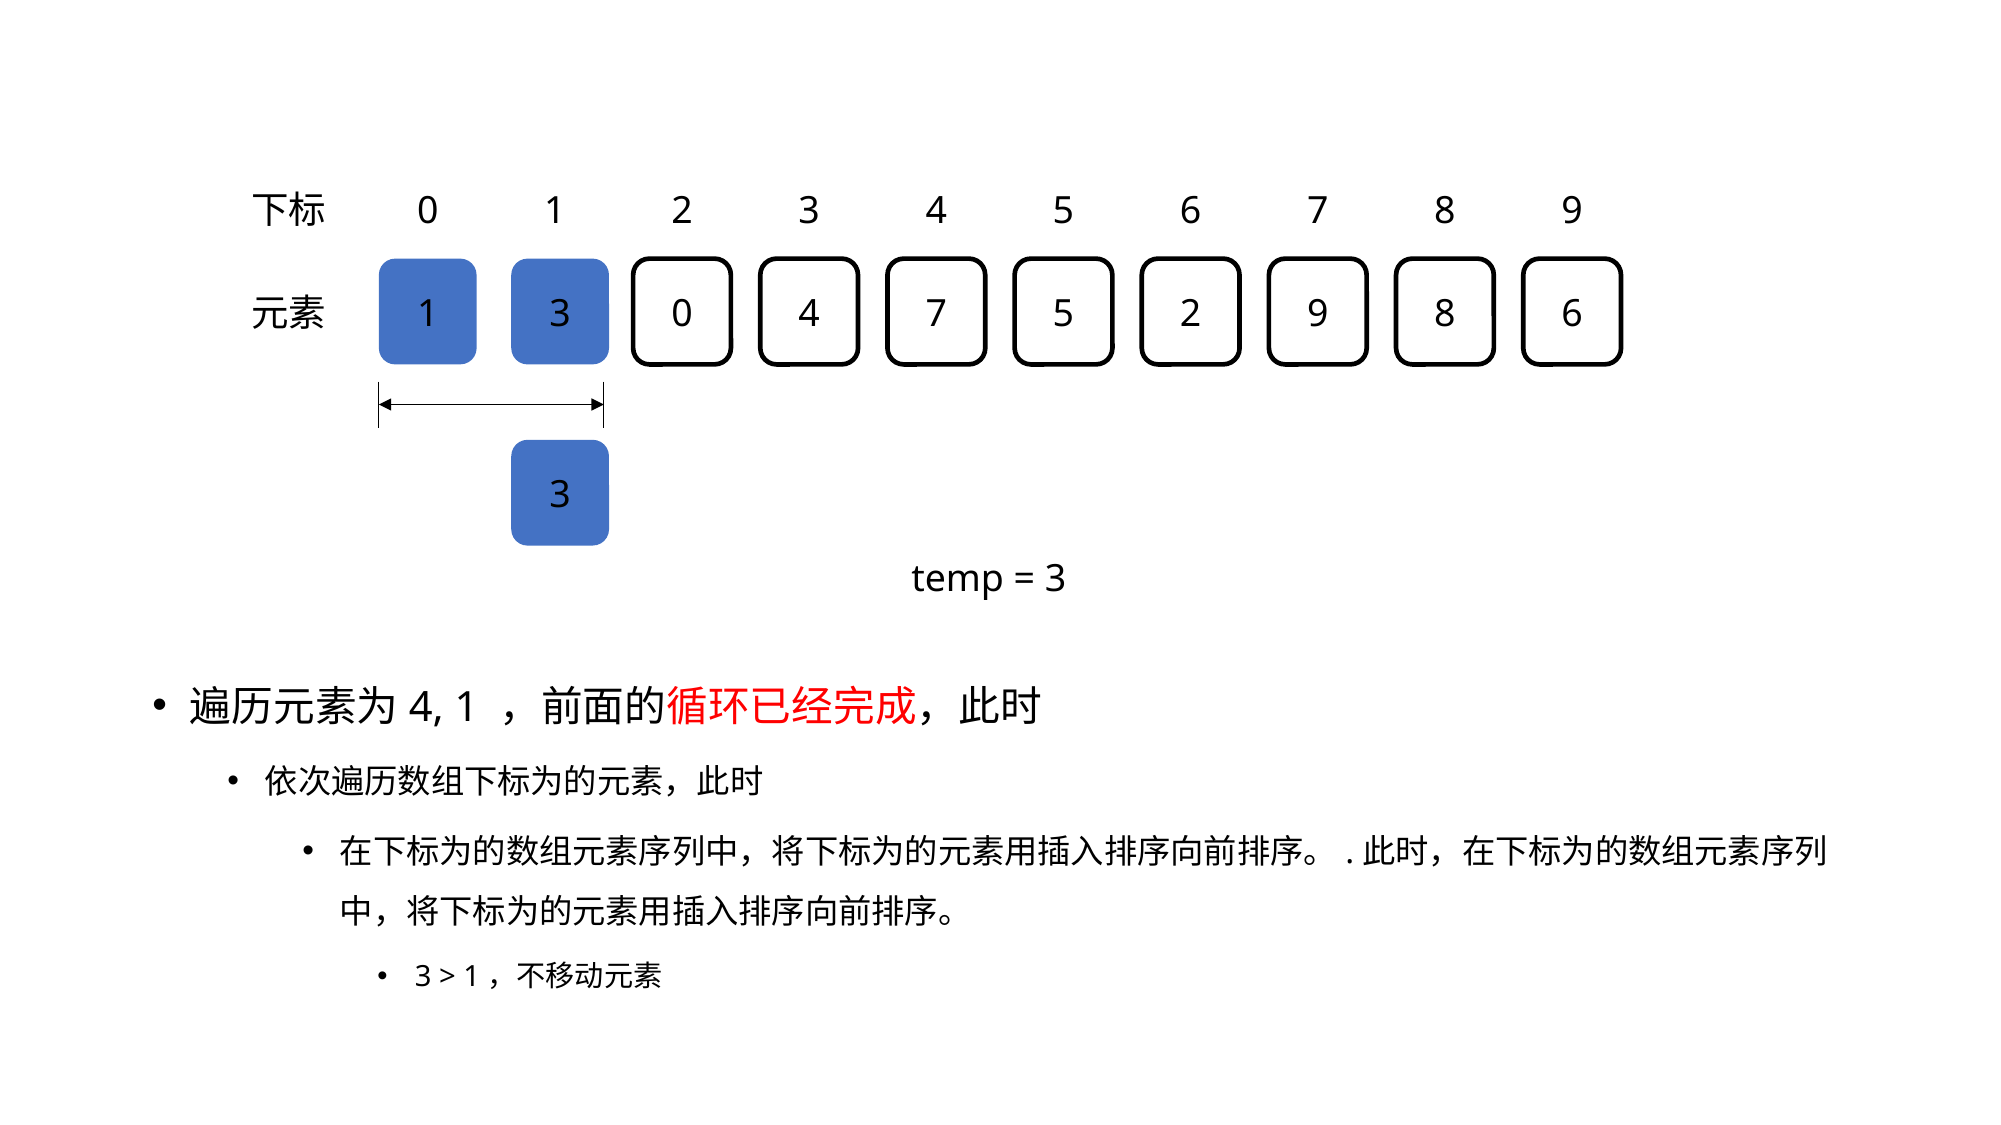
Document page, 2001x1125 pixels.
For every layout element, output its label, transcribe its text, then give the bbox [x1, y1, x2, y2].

text_box 1 [505, 178, 604, 239]
text_box 4 [887, 178, 986, 239]
text_box 5 [1013, 257, 1114, 366]
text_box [378, 381, 604, 428]
text_box 7 [1268, 178, 1367, 239]
text_box 2 [633, 178, 731, 239]
text_box 0 [632, 257, 732, 366]
text_box 下标 [227, 178, 350, 239]
text_box 5 [1014, 178, 1113, 239]
text_box 2 [1140, 257, 1241, 366]
text_box 8 [1396, 178, 1494, 239]
text_box 0 [378, 178, 477, 239]
text_box temp = 3 [896, 546, 1104, 606]
text_box 6 [1522, 257, 1623, 366]
text_box 9 [1523, 178, 1622, 239]
text_box 3 [760, 178, 859, 239]
text_box 1 [377, 257, 478, 366]
text_box 6 [1141, 178, 1240, 239]
text_box 3 [510, 257, 611, 366]
text_box 元素 [227, 281, 350, 341]
text_box 7 [886, 257, 987, 366]
text_box 8 [1395, 257, 1495, 366]
text_box 9 [1267, 257, 1368, 366]
text_box 3 [510, 438, 611, 547]
text_box 4 [759, 257, 860, 366]
